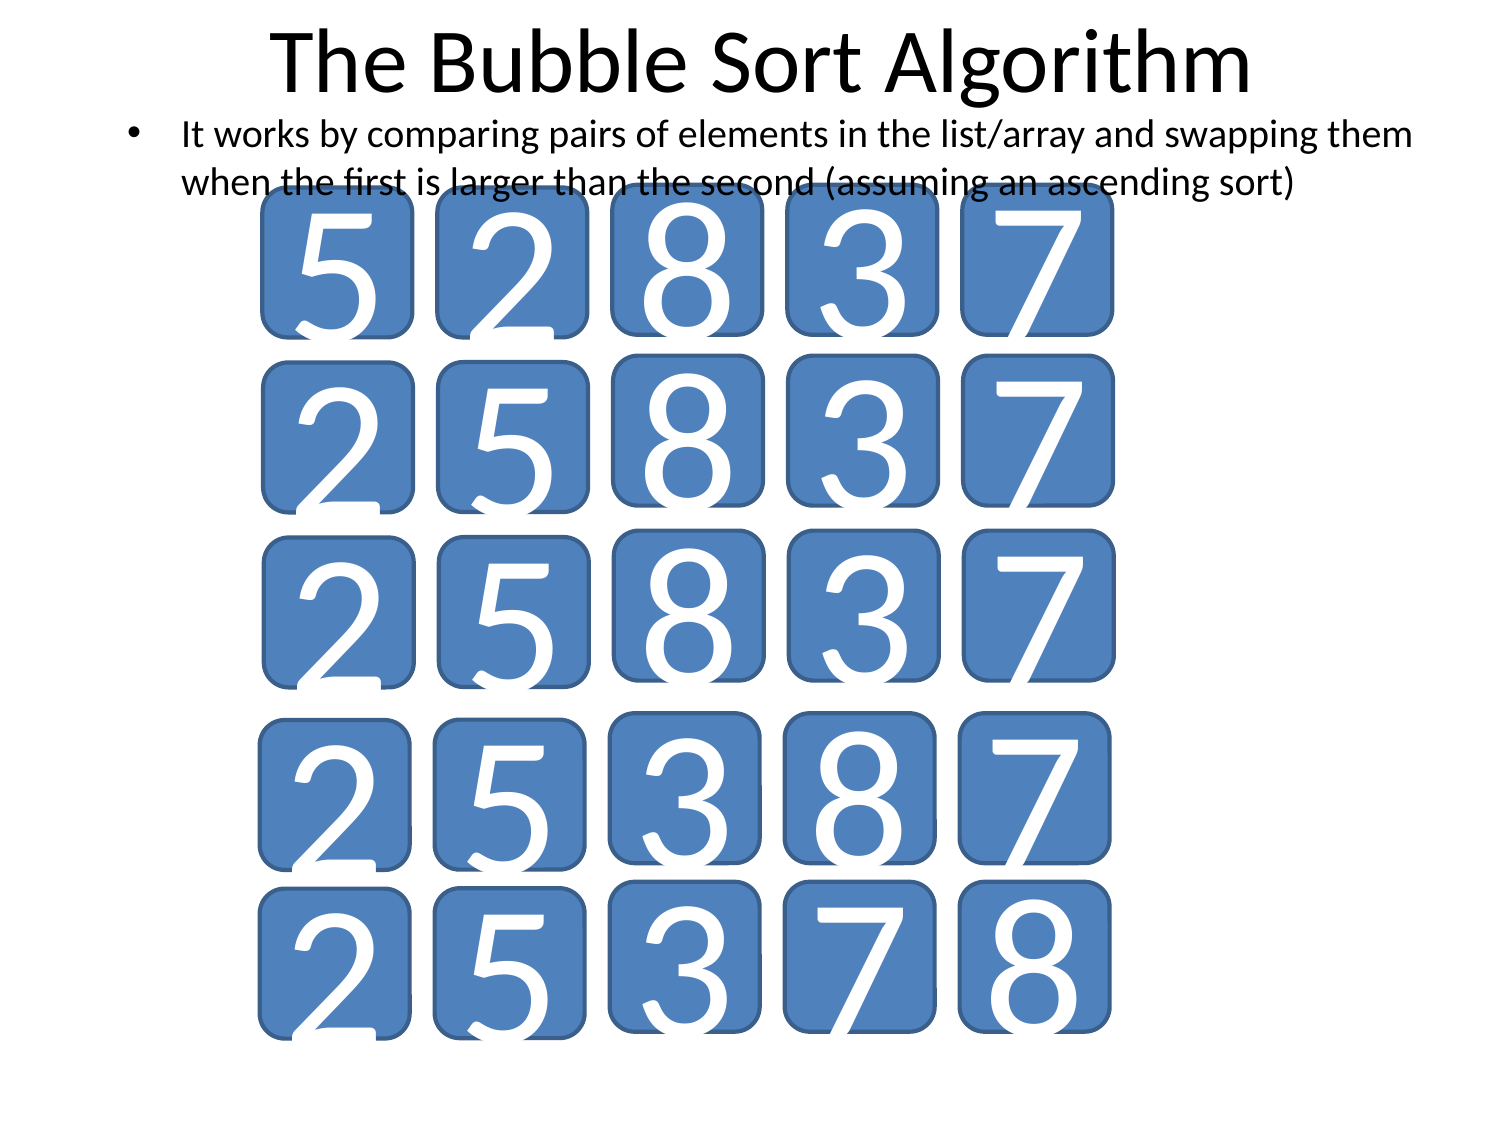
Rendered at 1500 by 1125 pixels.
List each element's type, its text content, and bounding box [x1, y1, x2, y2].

text_box 3 [786, 528, 941, 683]
text_box 7 [957, 711, 1112, 866]
text_box 7 [960, 353, 1116, 508]
text_box 5 [432, 717, 587, 872]
text_box 7 [782, 879, 937, 1034]
text_box 7 [960, 225, 1115, 337]
text_box 2 [257, 886, 412, 1041]
text_box 2 [435, 225, 590, 340]
text_box 5 [436, 534, 591, 690]
text_box 8 [611, 528, 766, 683]
text_box 2 [257, 717, 412, 873]
text_box 3 [607, 879, 762, 1034]
text_box 5 [432, 886, 587, 1041]
text_box 7 [961, 528, 1116, 683]
text_box 3 [785, 353, 941, 508]
text_box 3 [785, 225, 940, 337]
text_box It works by comparing pairs of elements in the list/array and swapping them when the first is larger than the second (assuming an ascending sort) [112, 99, 1463, 225]
text_box 5 [435, 359, 591, 515]
text_box 8 [957, 879, 1112, 1034]
text_box 8 [782, 711, 937, 866]
text_box 8 [610, 225, 765, 337]
title The Bubble Sort Algorithm [87, 0, 1438, 150]
text_box 2 [260, 360, 416, 515]
text_box 5 [260, 225, 415, 340]
text_box 3 [607, 711, 762, 866]
text_box 8 [610, 353, 766, 508]
text_box 2 [261, 535, 416, 690]
